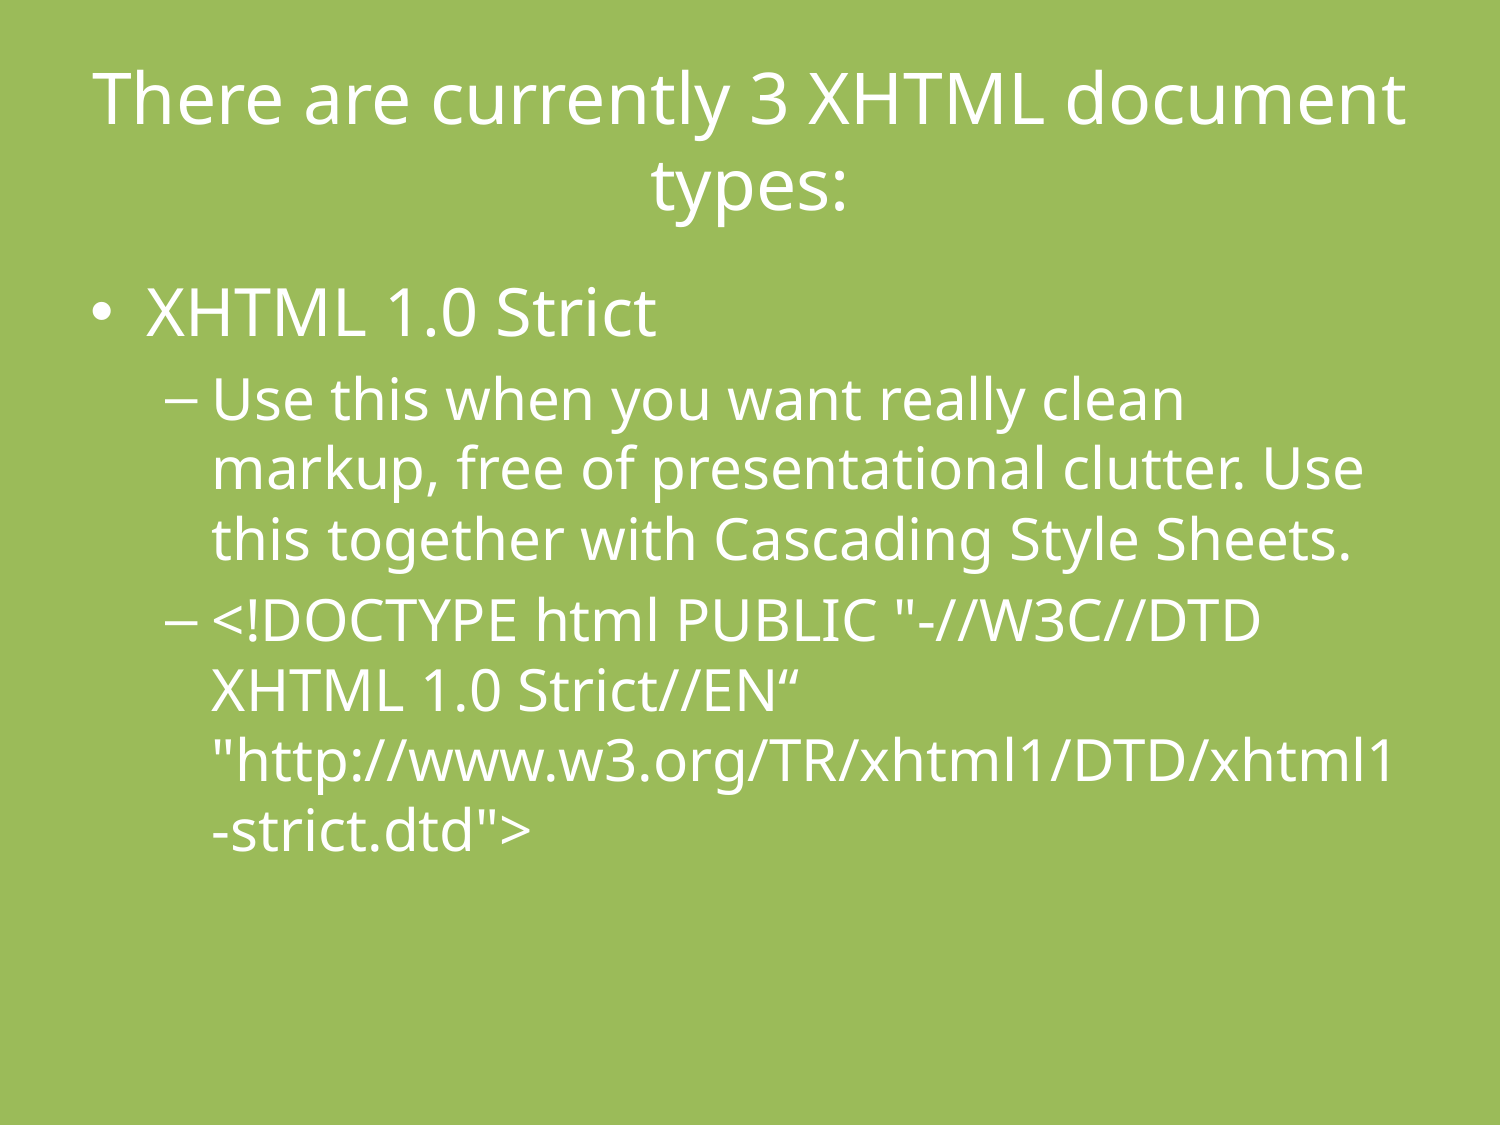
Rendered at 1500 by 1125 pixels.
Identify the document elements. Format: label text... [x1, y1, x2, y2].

title There are currently 3 XHTML document types: [75, 45, 1425, 233]
list XHTML 1.0 Strict Use this when you want really clean markup, free of presentational clutter. Use this together with Cascading Style Sheets. <!DOCTYPE html PUBLIC "-//W3C//DTD XHTML 1.0 Strict//EN“ "http://www.w3.org/TR/xhtml1/DTD/xhtml1-strict.dtd"> [75, 262, 1425, 1005]
